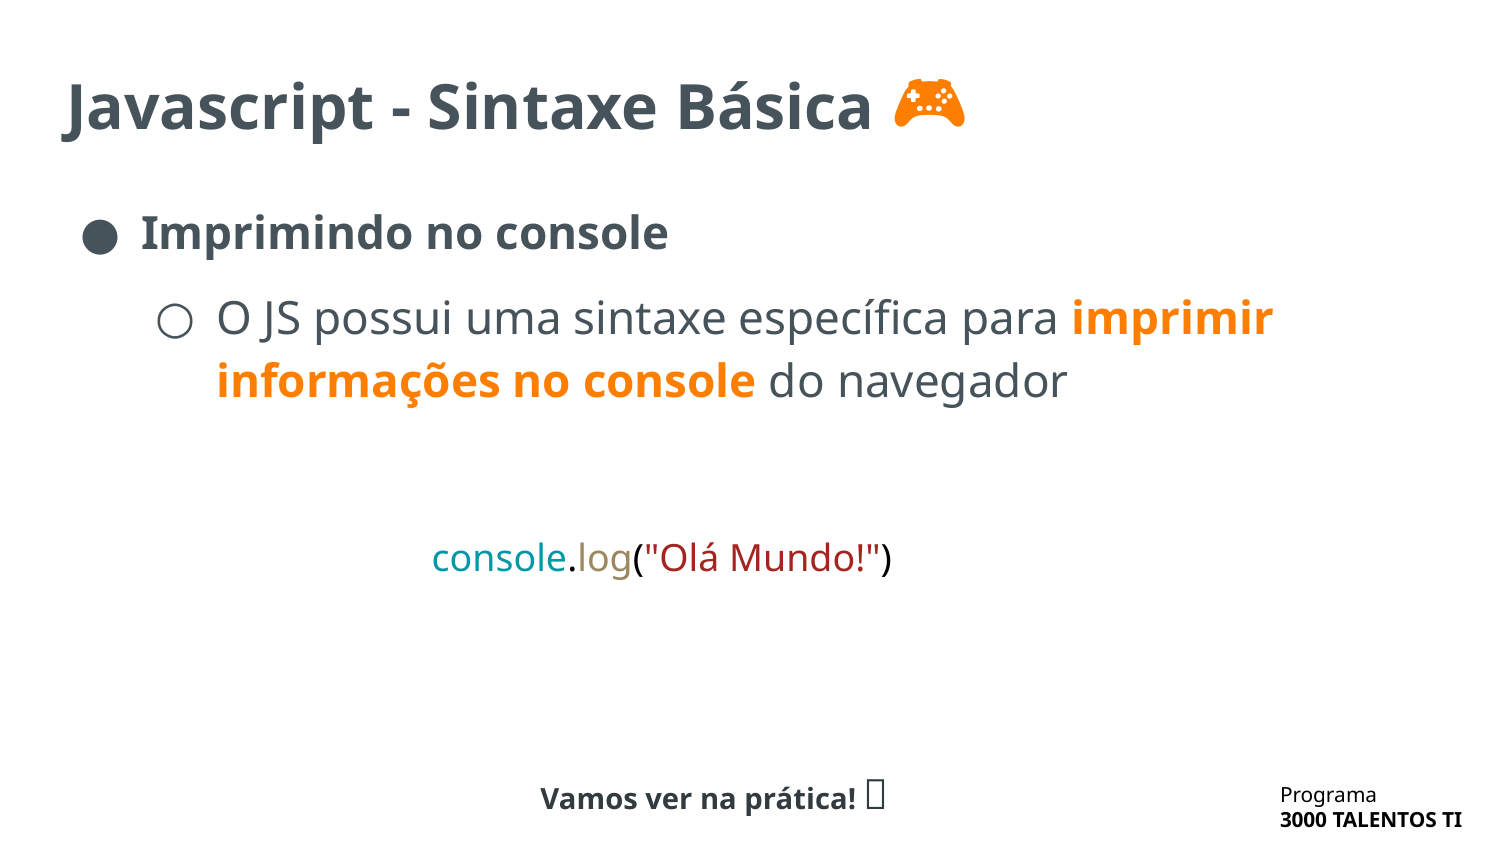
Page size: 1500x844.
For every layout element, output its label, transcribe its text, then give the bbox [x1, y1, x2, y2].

text_box Vamos ver na prática! 🔬 [503, 757, 926, 829]
subtitle Imprimindo no console O JS possui uma sintaxe específica para imprimir informações no console do navegador [51, 181, 1390, 763]
text_box console.log("Olá Mundo!") [416, 519, 1059, 595]
title Javascript - Sintaxe Básica 🎮 [51, 20, 1336, 182]
